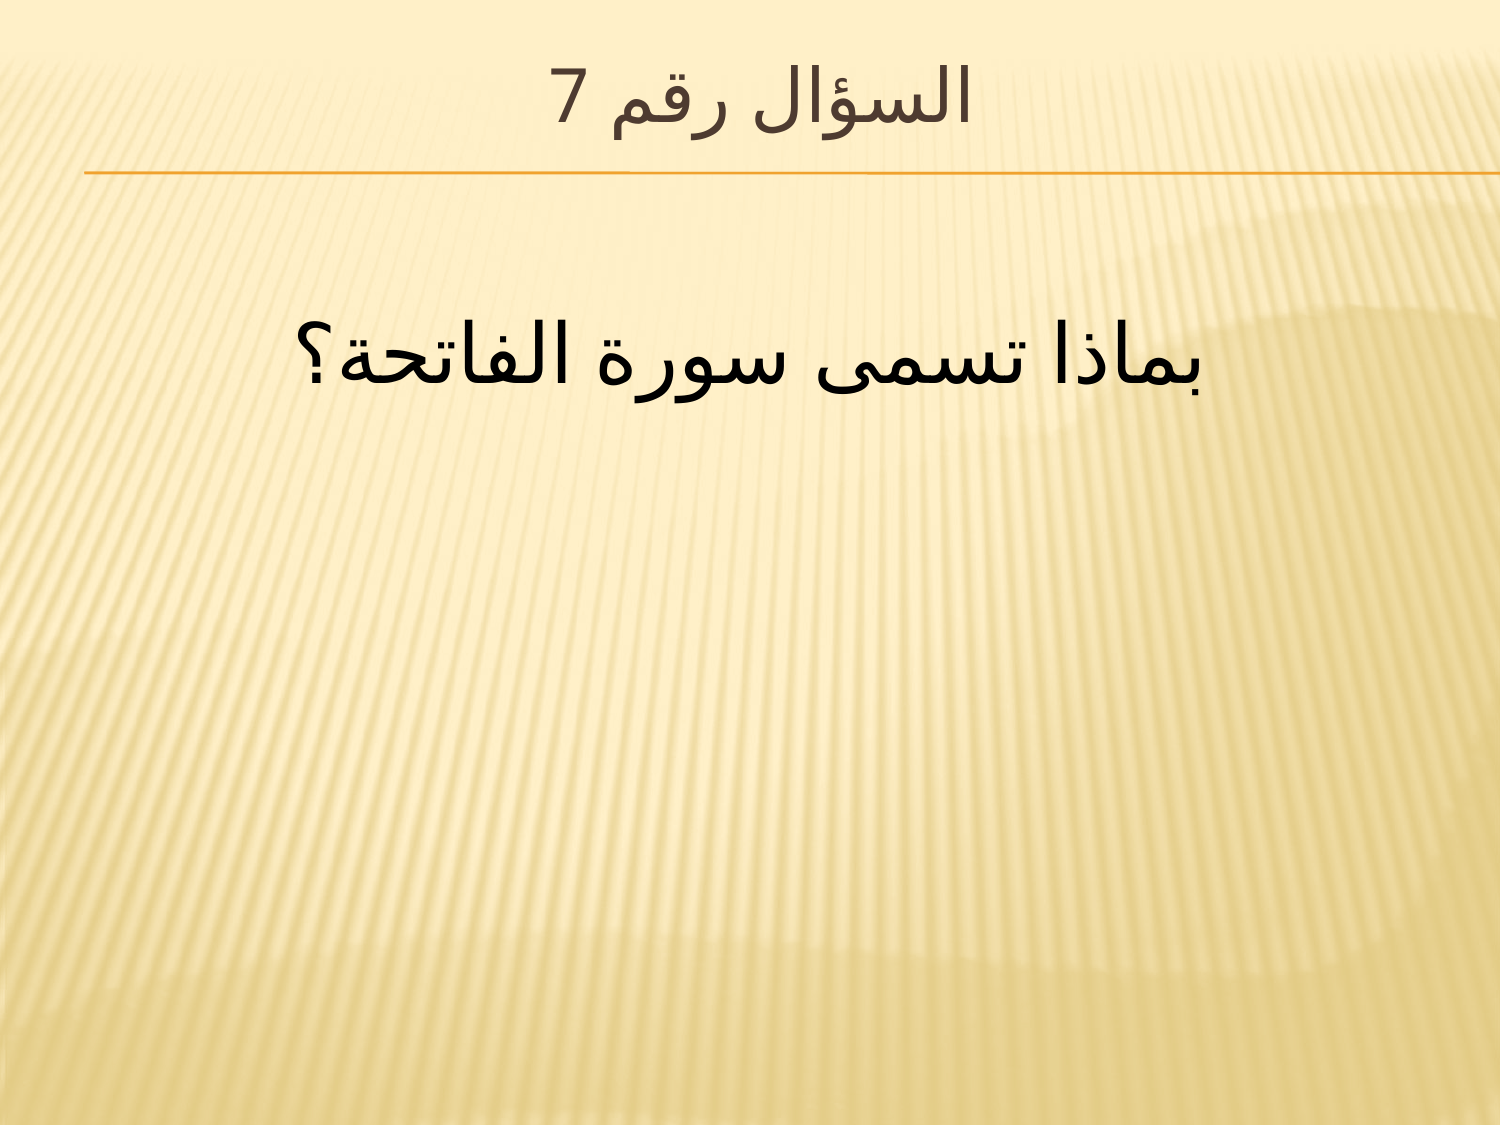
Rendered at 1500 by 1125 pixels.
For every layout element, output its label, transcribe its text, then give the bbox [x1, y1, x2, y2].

text_box بماذا تسمى سورة الفاتحة؟ [188, 292, 1311, 408]
title السؤال رقم 7 [49, 23, 1475, 162]
